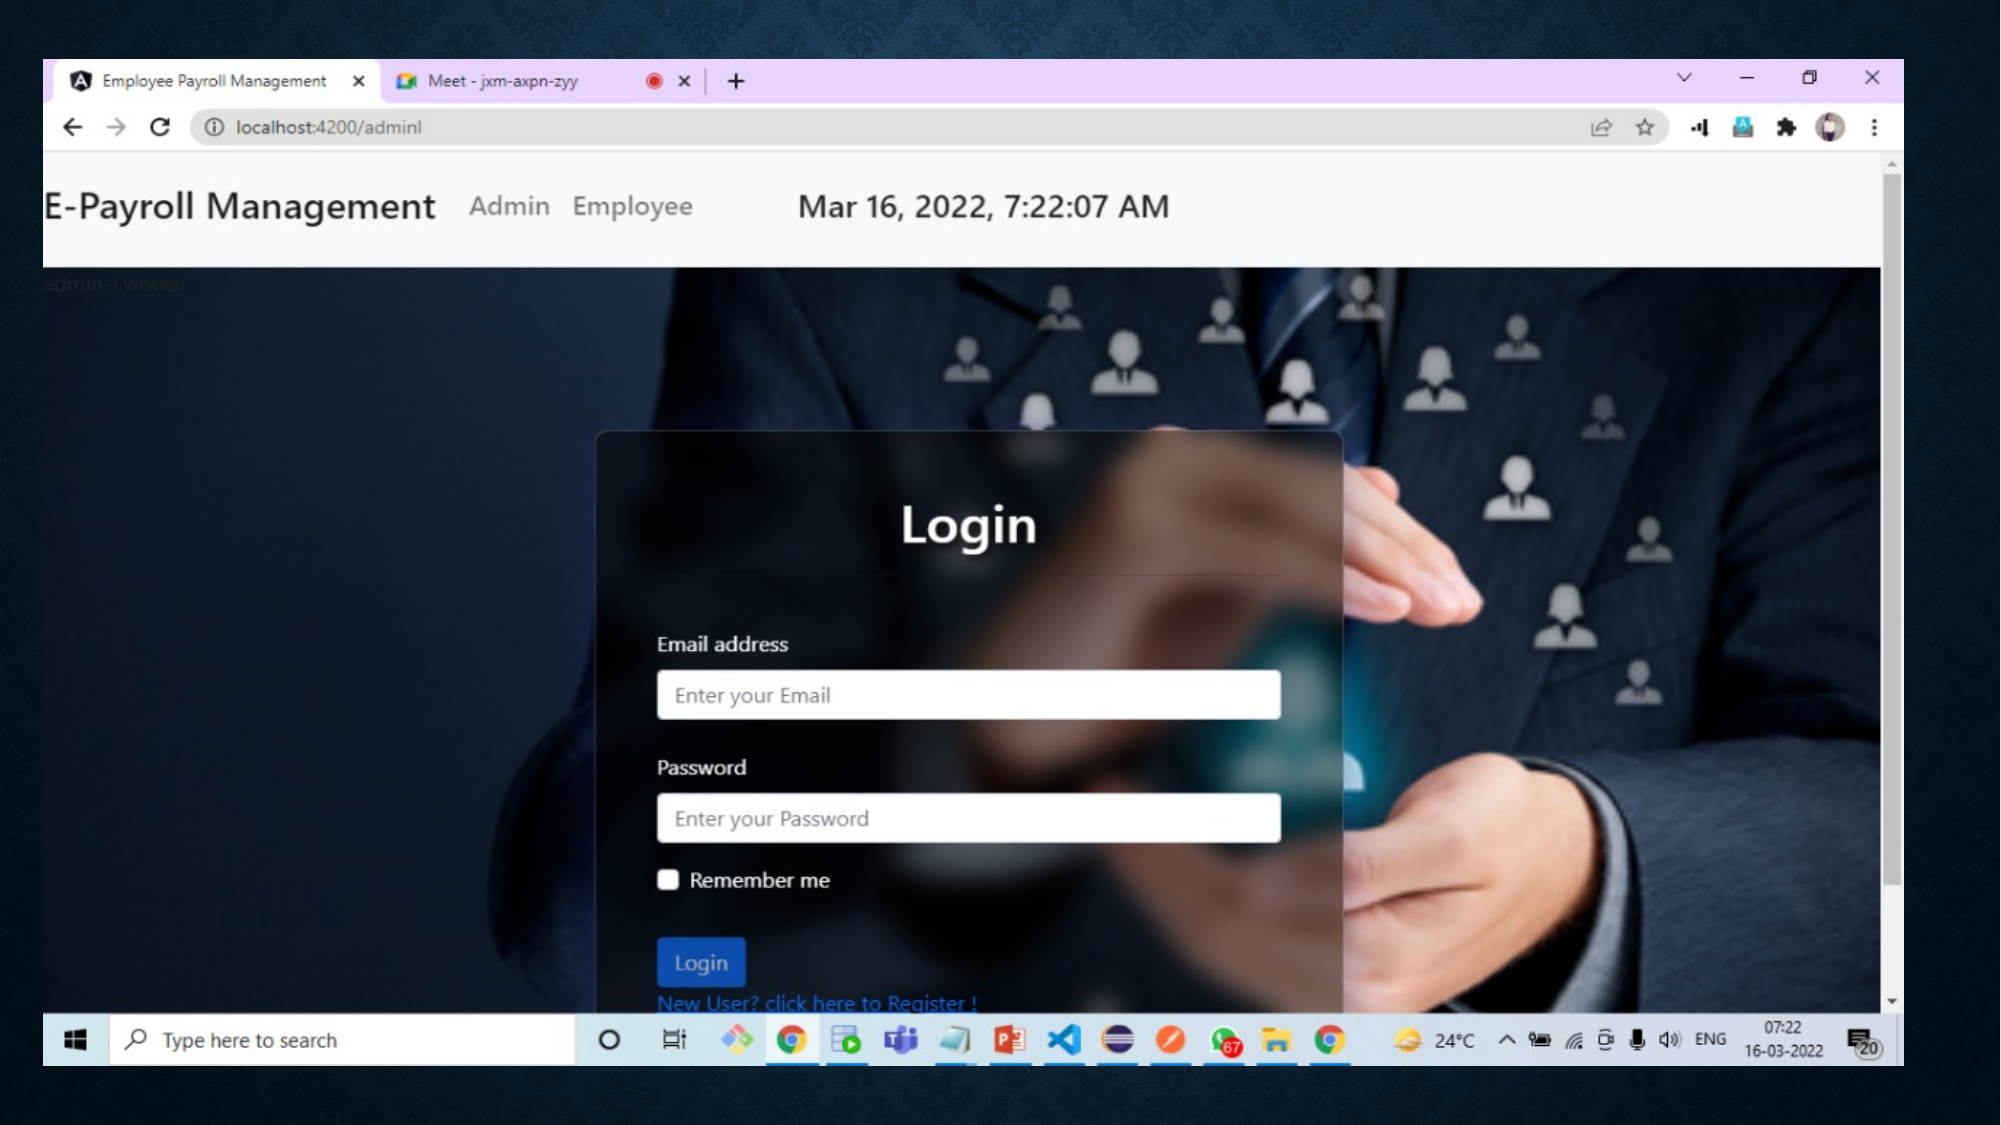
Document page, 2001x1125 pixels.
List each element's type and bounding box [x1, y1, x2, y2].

picture [43, 58, 1904, 1067]
